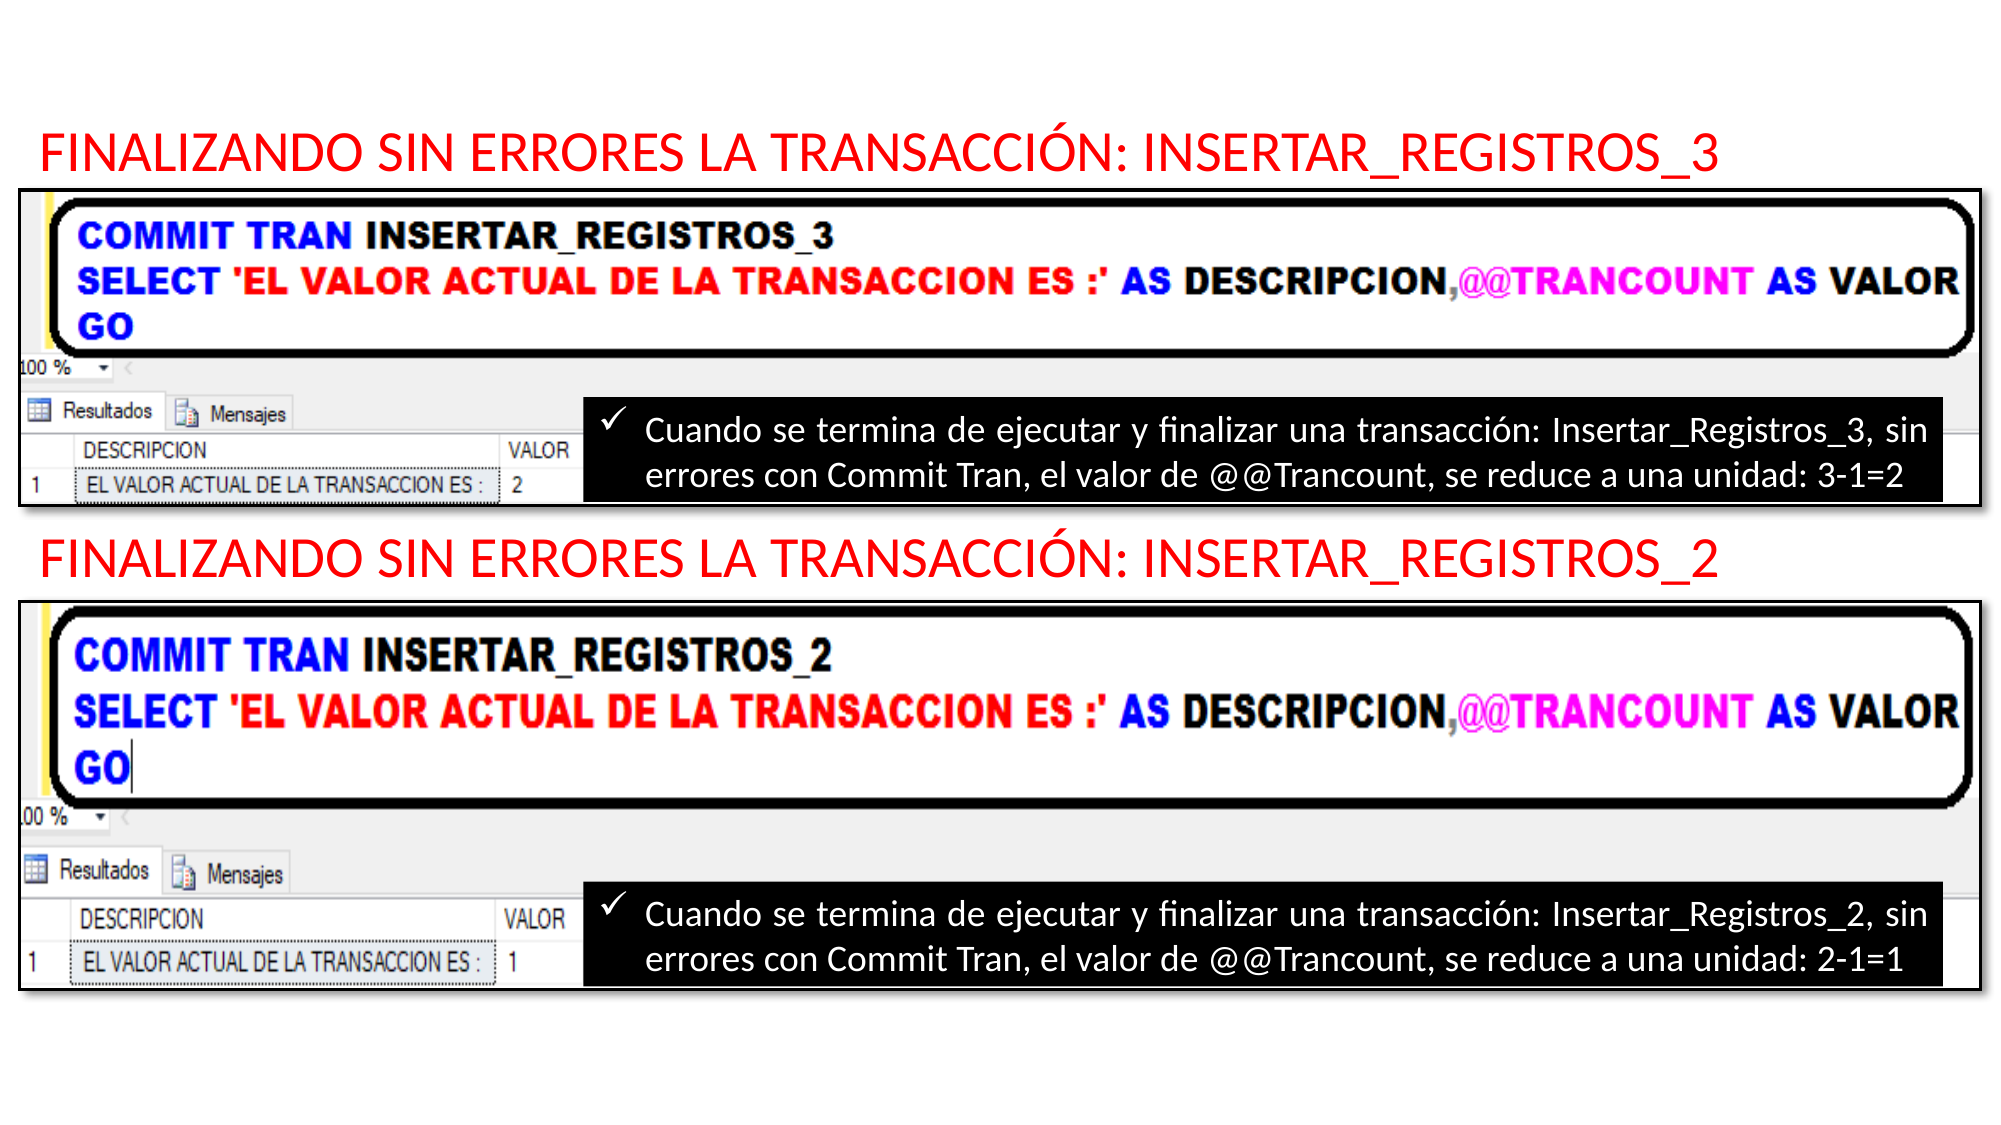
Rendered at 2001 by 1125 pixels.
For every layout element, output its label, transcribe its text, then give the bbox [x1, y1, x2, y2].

text_box FINALIZANDO SIN ERRORES LA TRANSACCIÓN: INSERTAR_REGISTROS_3 [25, 105, 1736, 187]
picture [21, 191, 1980, 504]
picture [21, 602, 1980, 988]
text_box FINALIZANDO SIN ERRORES LA TRANSACCIÓN: INSERTAR_REGISTROS_2 [25, 512, 1736, 597]
